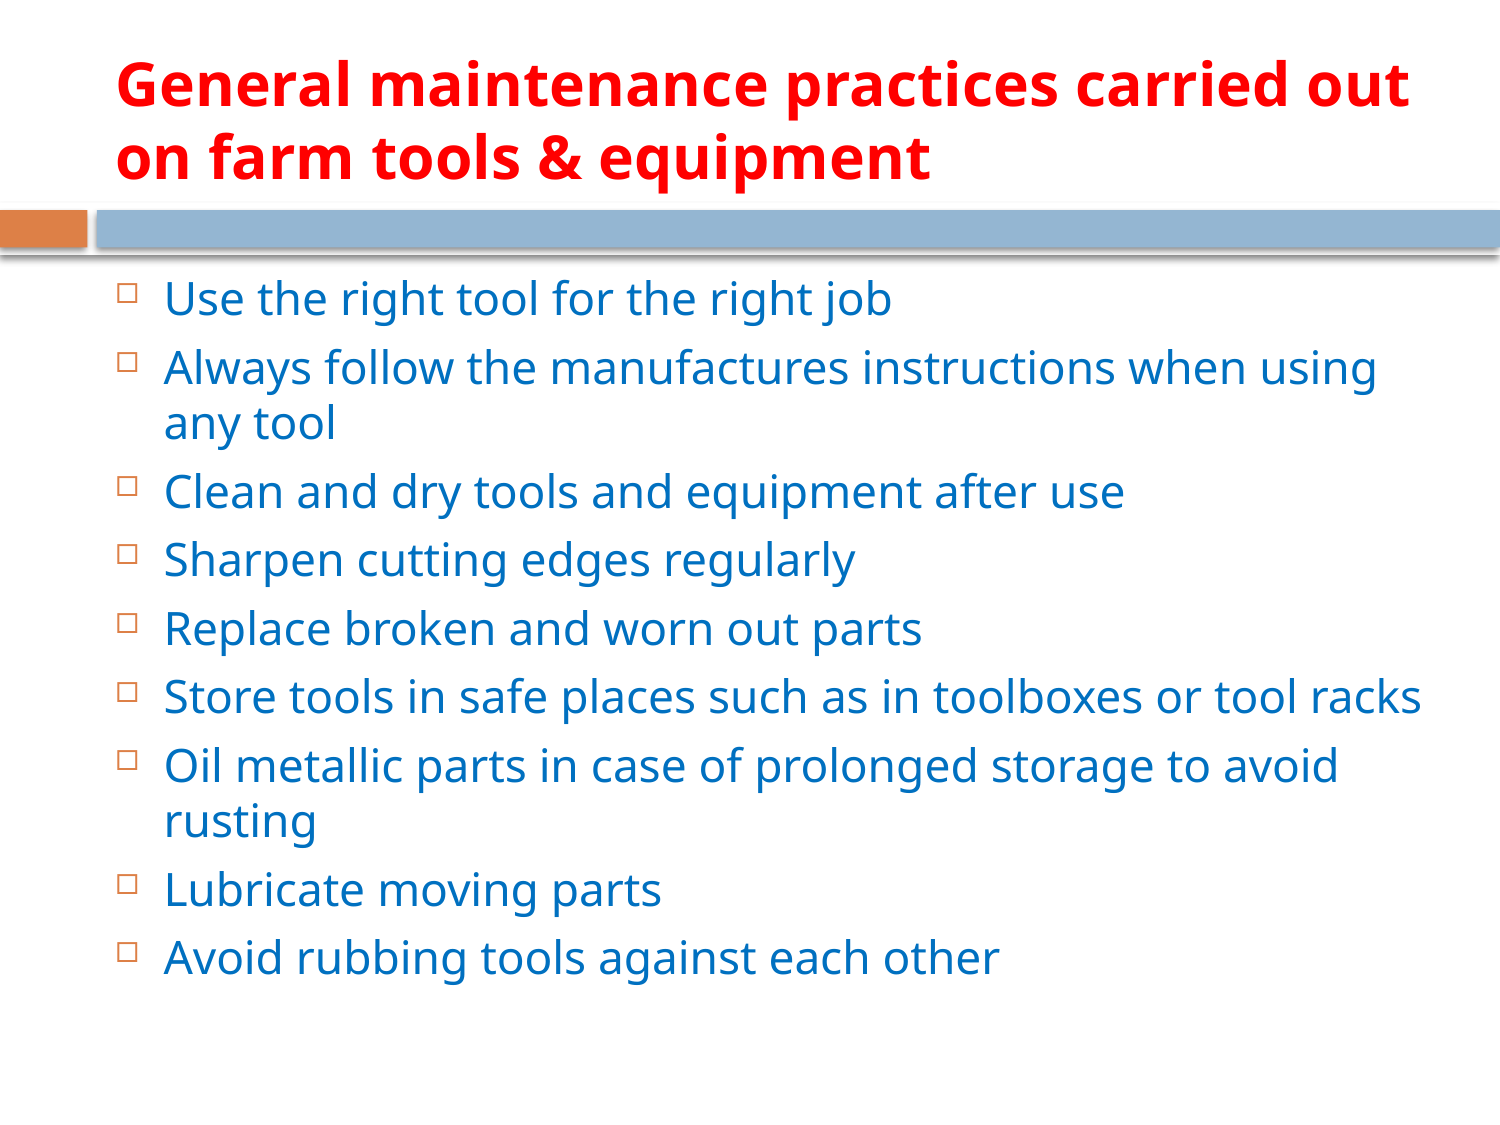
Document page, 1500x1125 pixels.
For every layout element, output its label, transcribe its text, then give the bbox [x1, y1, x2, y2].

title General maintenance practices carried out on farm tools & equipment [100, 37, 1438, 200]
list Use the right tool for the right job Always follow the manufactures instructions when using any tool Clean and dry tools and equipment after use Sharpen cutting edges regularly Replace broken and worn out parts Store tools in safe places such as in toolboxes or tool racks Oil metallic parts in case of prolonged storage to avoid rusting Lubricate moving parts Avoid rubbing tools against each other [100, 262, 1438, 1000]
